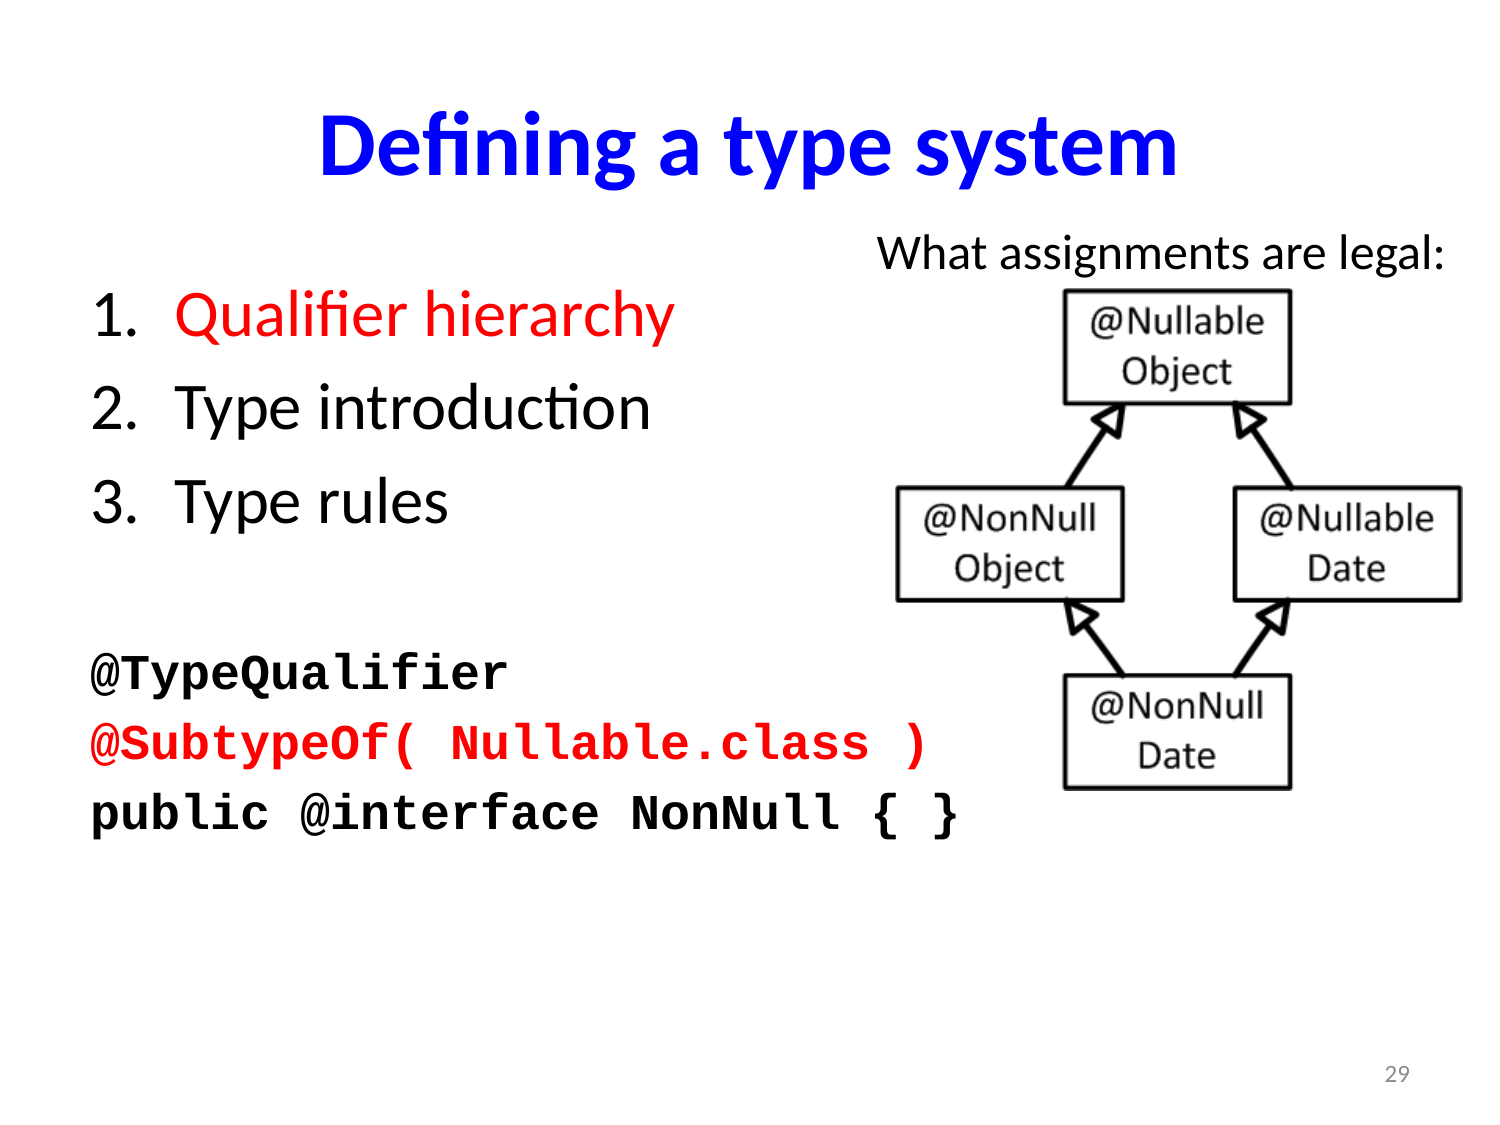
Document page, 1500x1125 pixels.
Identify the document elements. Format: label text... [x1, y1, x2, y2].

picture [895, 288, 1463, 791]
text_box What assignments are legal: [861, 212, 1462, 288]
list Qualifier hierarchy Type introduction Type rules @TypeQualifier @SubtypeOf( Nullable.class ) public @interface NonNull { } [75, 262, 1425, 1005]
slide_number 29 [1074, 1042, 1425, 1103]
title Defining a type system [75, 45, 1425, 233]
